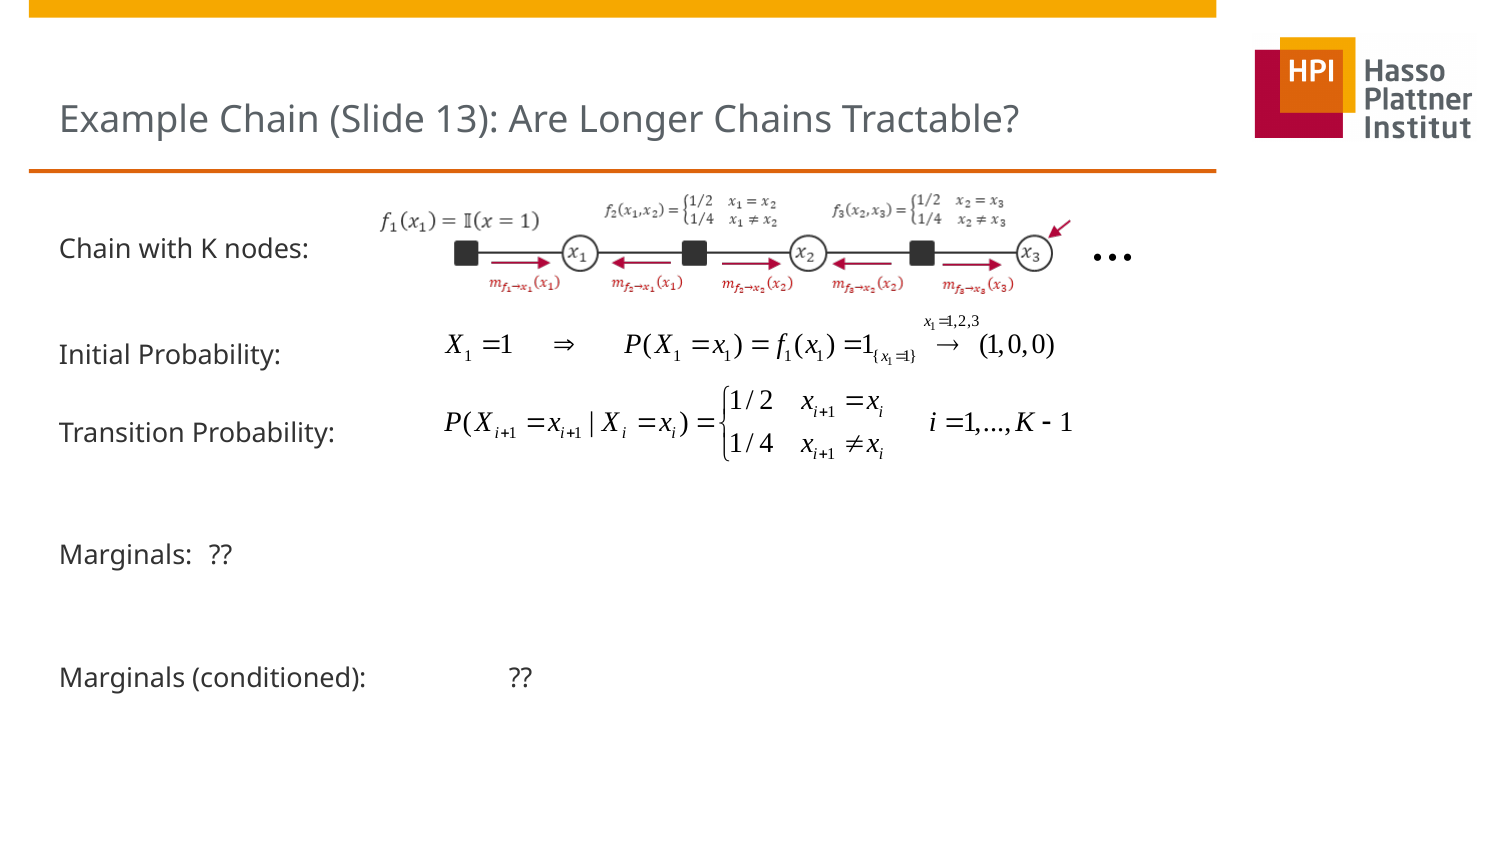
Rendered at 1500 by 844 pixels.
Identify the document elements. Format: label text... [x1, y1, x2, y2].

picture [371, 118, 1071, 330]
list Chain with K nodes: Initial Probability: Transition Probability: Marginals: ?? Marginals (conditioned): ?? [58, 203, 1211, 788]
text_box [438, 339, 1061, 371]
picture [1252, 33, 1477, 142]
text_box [1085, 244, 1141, 276]
title Example Chain (Slide 13): Are Longer Chains Tractable? [58, 17, 1187, 170]
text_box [438, 378, 1077, 469]
